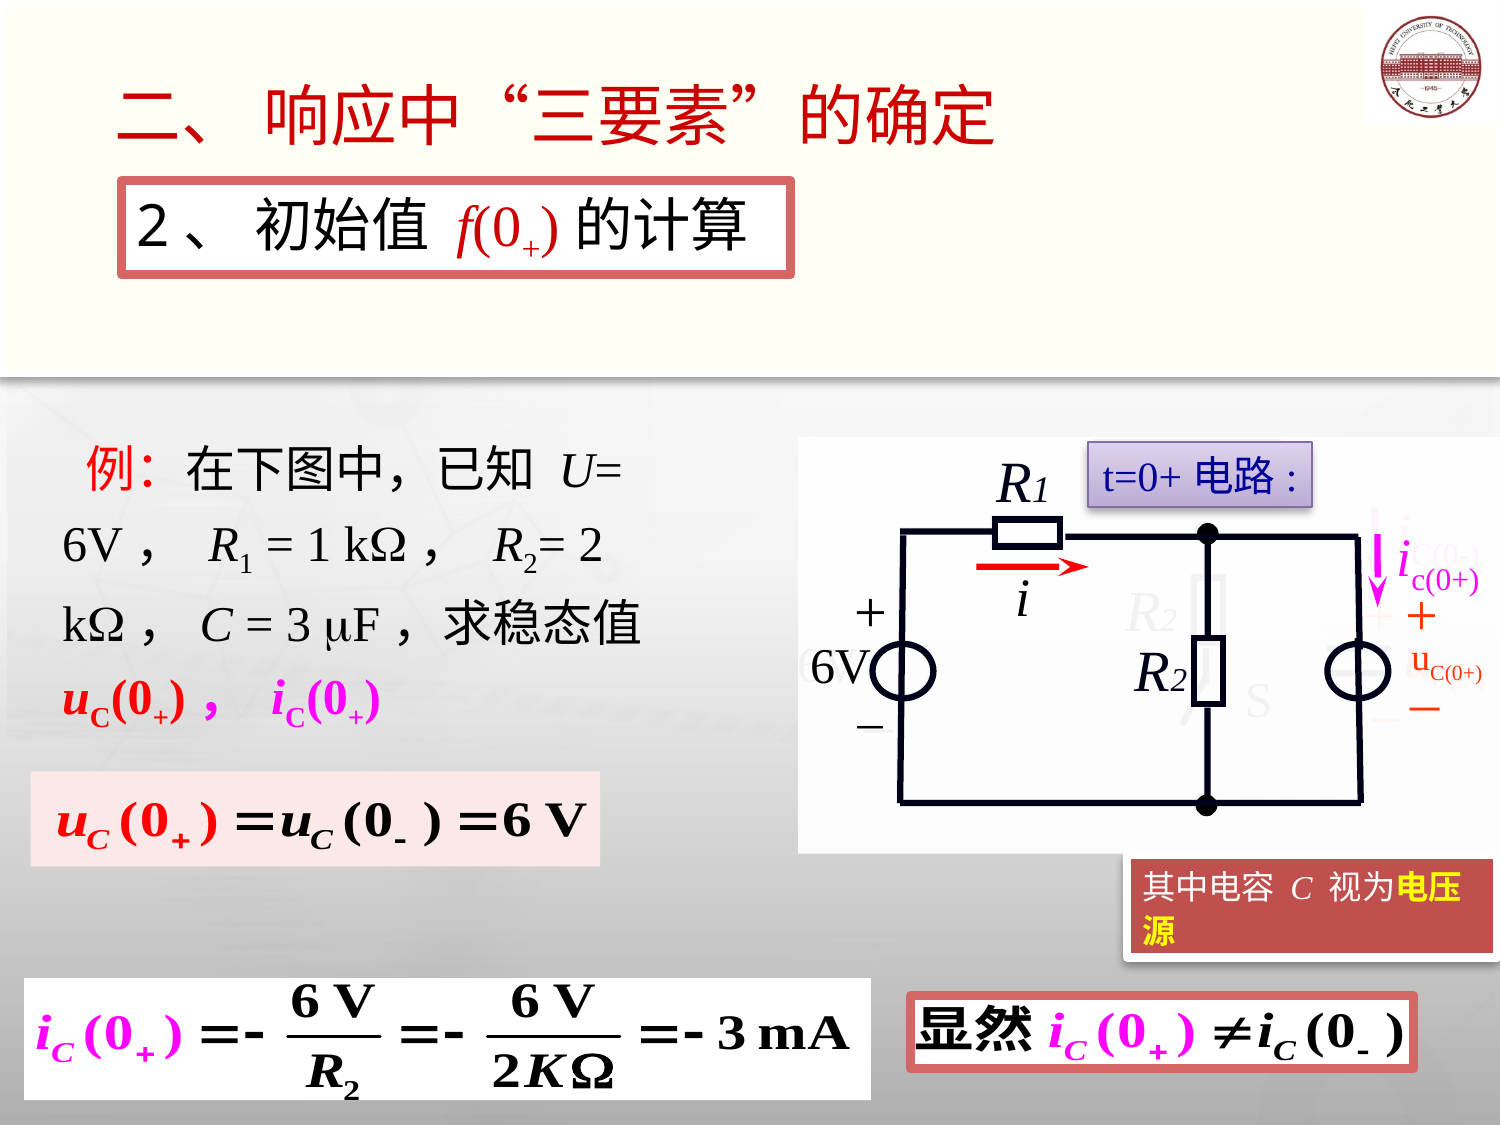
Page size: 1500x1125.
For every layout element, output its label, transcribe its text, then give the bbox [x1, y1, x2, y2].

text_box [784, 435, 1500, 815]
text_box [30, 770, 601, 867]
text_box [797, 436, 1500, 855]
text_box 2、 初始值 f(0+)的计算 [117, 176, 795, 279]
picture [0, 377, 1500, 1125]
text_box 例：在下图中，已知 U= 6V， R1 = 1 k， R2= 2 k，C = 3 F，求稳态值uC(0+)， iC(0+) [47, 417, 713, 741]
text_box [0, 0, 1500, 377]
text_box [907, 995, 1415, 1073]
text_box 其中电容 C 视为电压源 [1123, 867, 1500, 962]
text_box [23, 966, 872, 1112]
picture [1363, 0, 1500, 125]
text_box 二、 响应中“三要素”的确定 [100, 66, 1057, 161]
